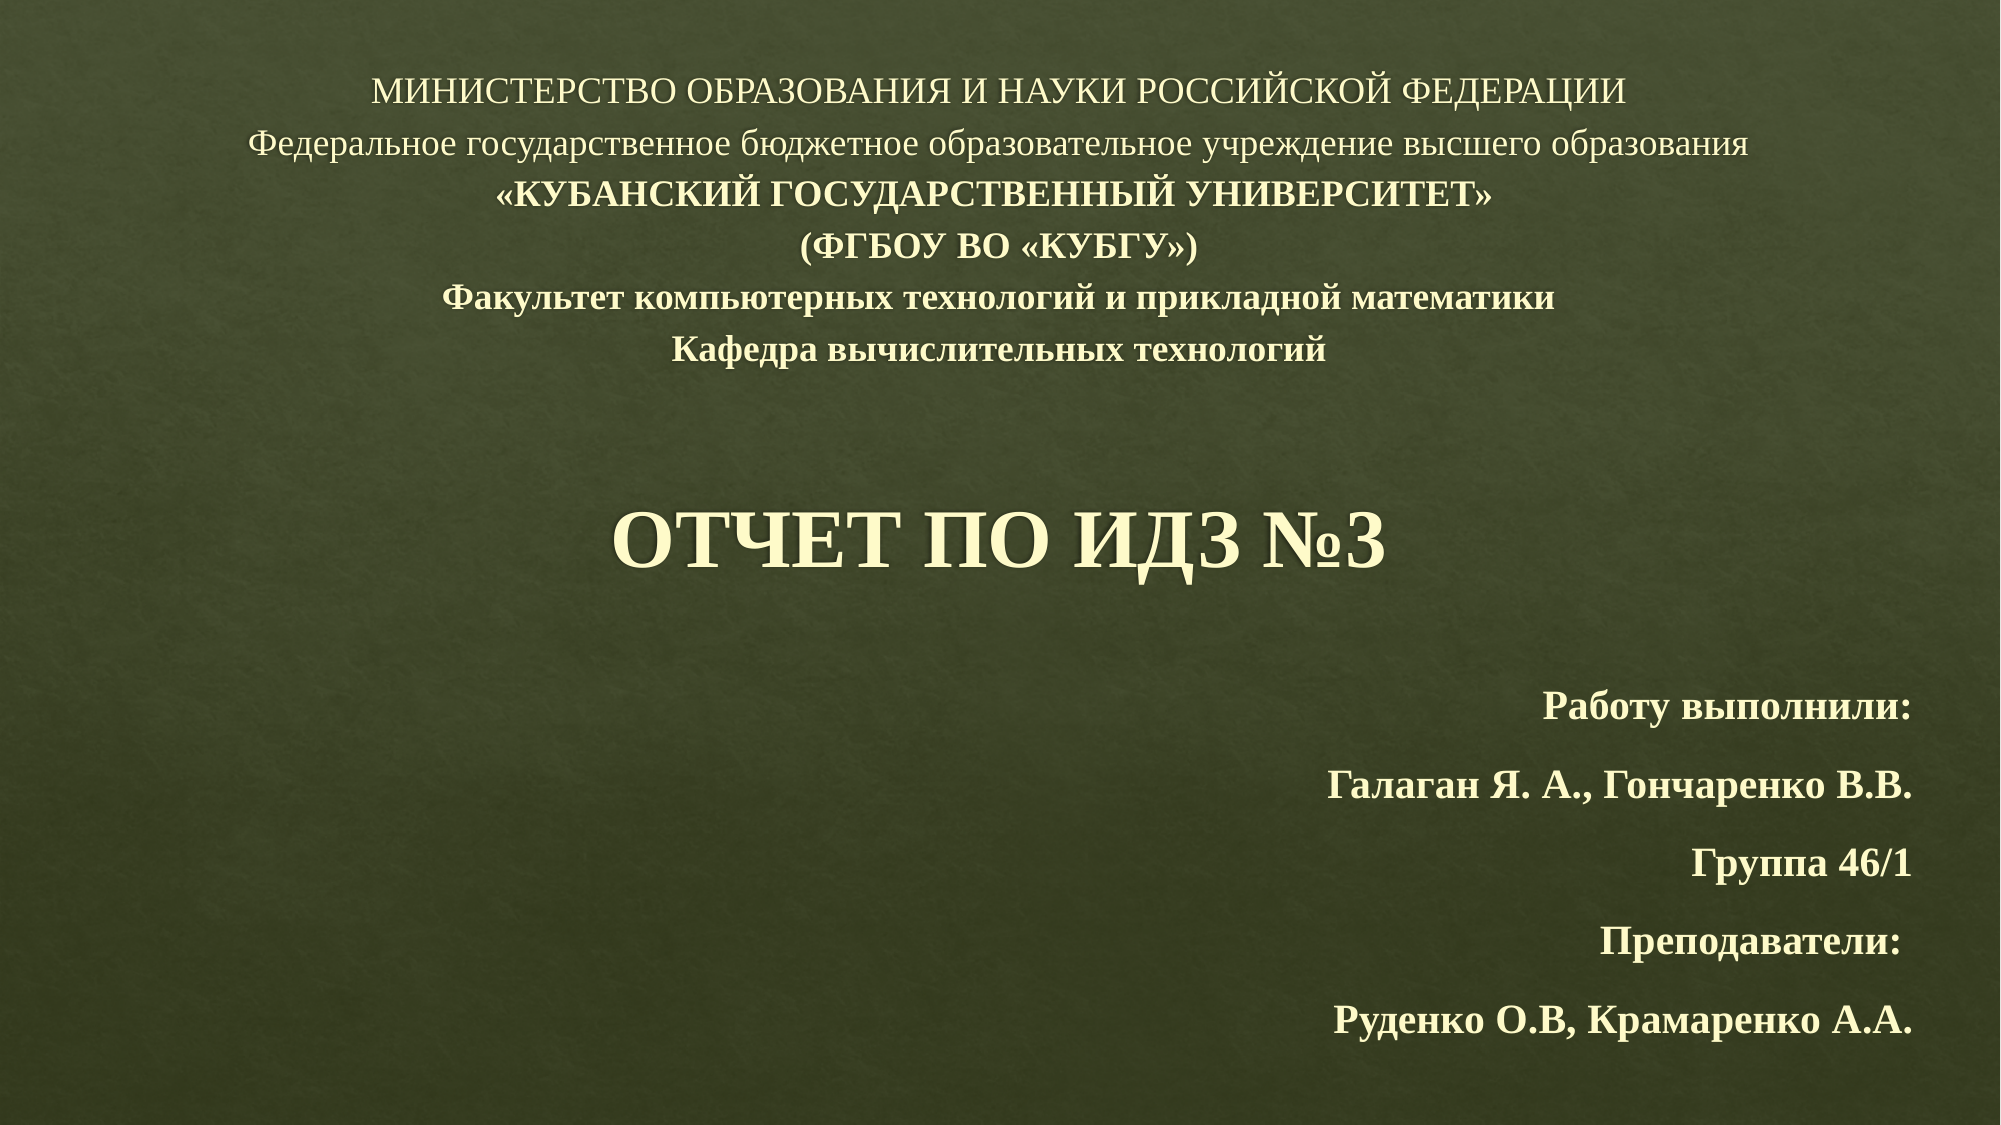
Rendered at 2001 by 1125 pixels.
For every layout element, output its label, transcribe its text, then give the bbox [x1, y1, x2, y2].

text_box Работу выполнили: Галаган Я. А., Гончаренко В.В. Группа 46/1 Преподаватели: Руденко О.В, Крамаренко А.А. [734, 663, 1928, 1049]
title МИНИСТЕРСТВО ОБРАЗОВАНИЯ И НАУКИ РОССИЙСКОЙ ФЕДЕРАЦИИ Федеральное государственное бюджетное образовательное учреждение высшего образования «КУБАНСКИЙ ГОСУДАРСТВЕННЫЙ УНИВЕРСИТЕТ» (ФГБОУ ВО «КУБГУ») Факультет компьютерных технологий и прикладной математики Кафедра вычислительных технологий [224, 76, 1774, 377]
subtitle ОТЧЕТ ПО ИДЗ №3 [224, 476, 1774, 649]
